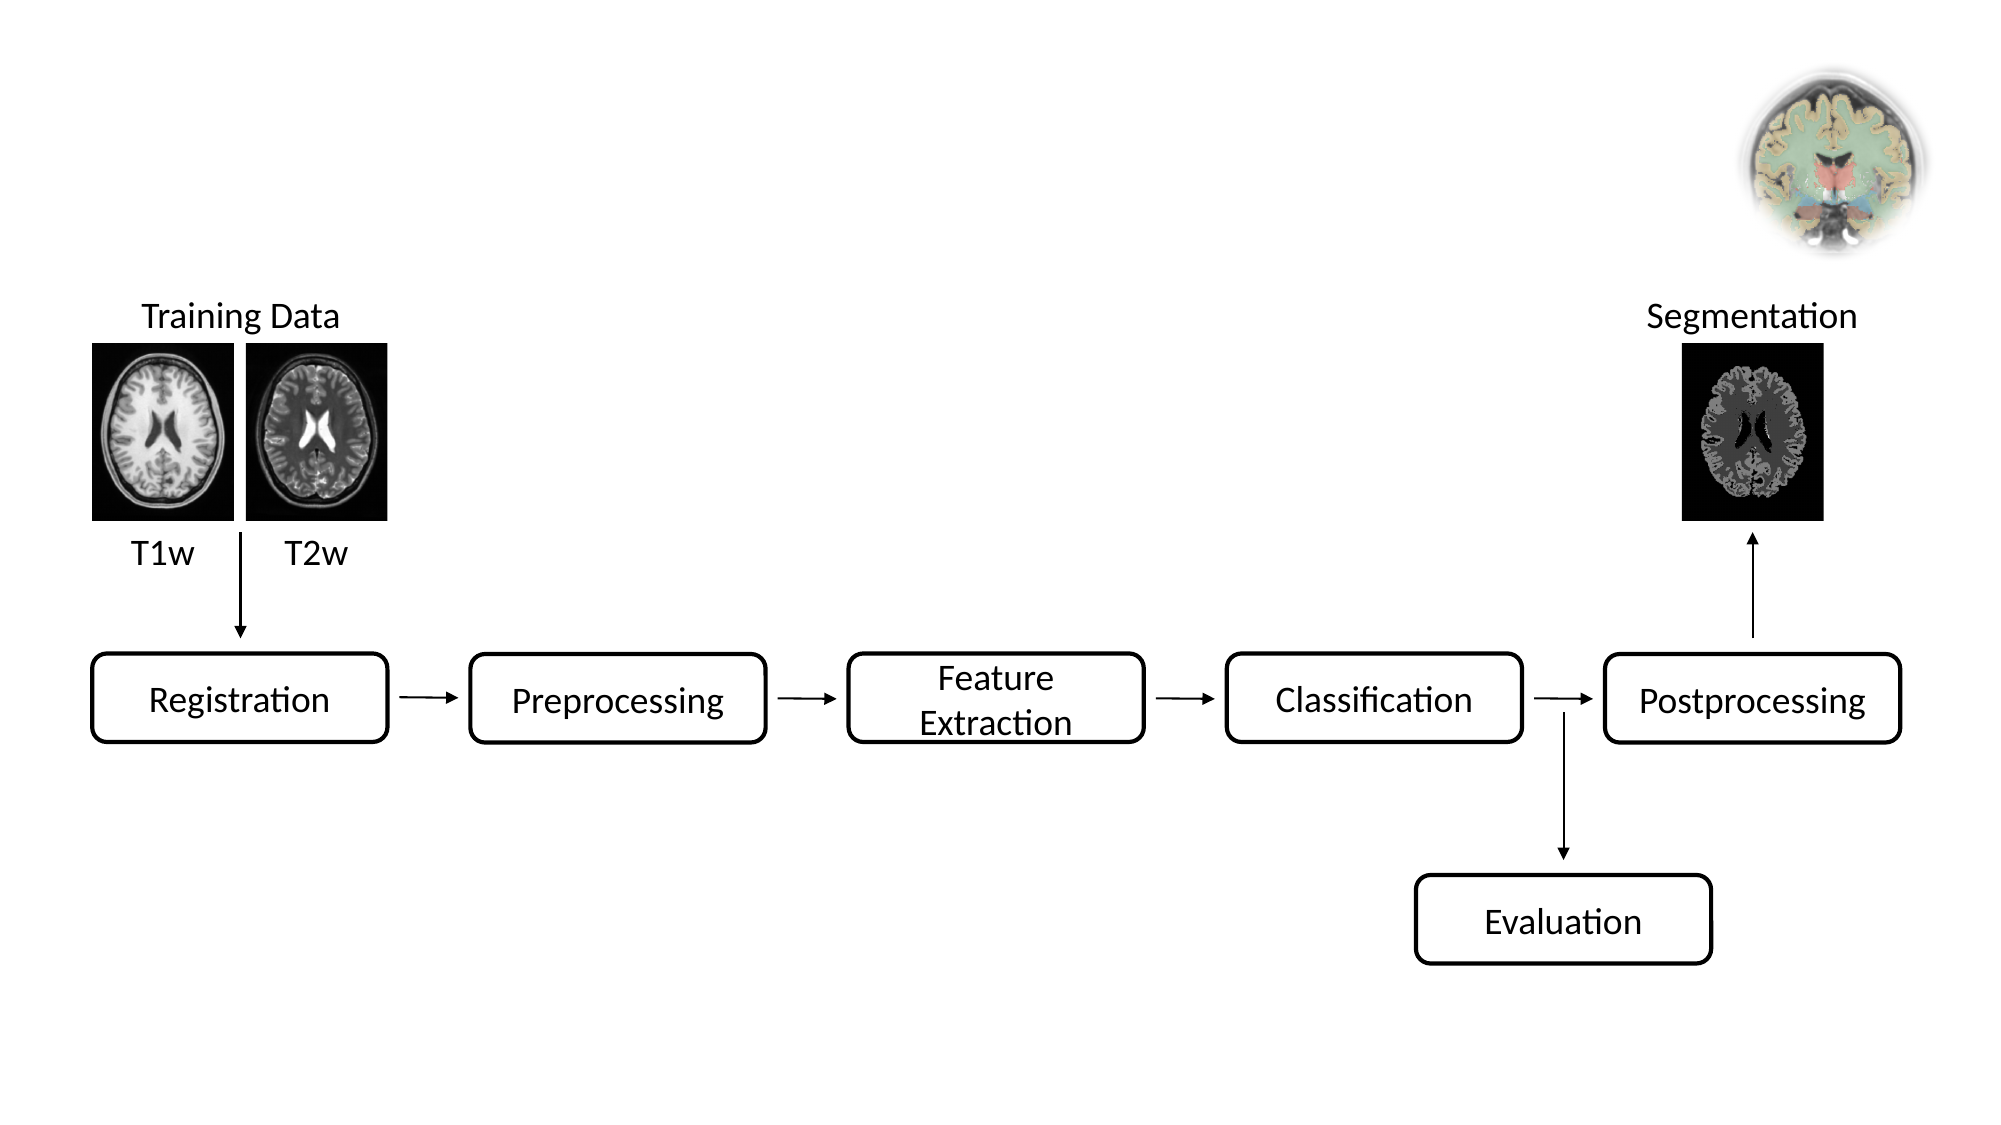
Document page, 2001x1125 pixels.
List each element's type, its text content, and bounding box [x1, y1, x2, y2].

text_box Preprocessing [469, 652, 767, 744]
picture [92, 343, 234, 522]
picture [1681, 343, 1824, 522]
picture [245, 343, 388, 522]
text_box Evaluation [1414, 873, 1713, 965]
text_box Feature Extraction [847, 652, 1145, 744]
text_box T2w [269, 522, 364, 581]
text_box Classification [1225, 652, 1524, 744]
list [1730, 58, 1937, 266]
text_box Registration [91, 652, 389, 744]
text_box T1w [116, 522, 210, 581]
text_box Segmentation [1631, 283, 1874, 343]
text_box Training Data [126, 283, 356, 343]
text_box Postprocessing [1603, 652, 1902, 744]
